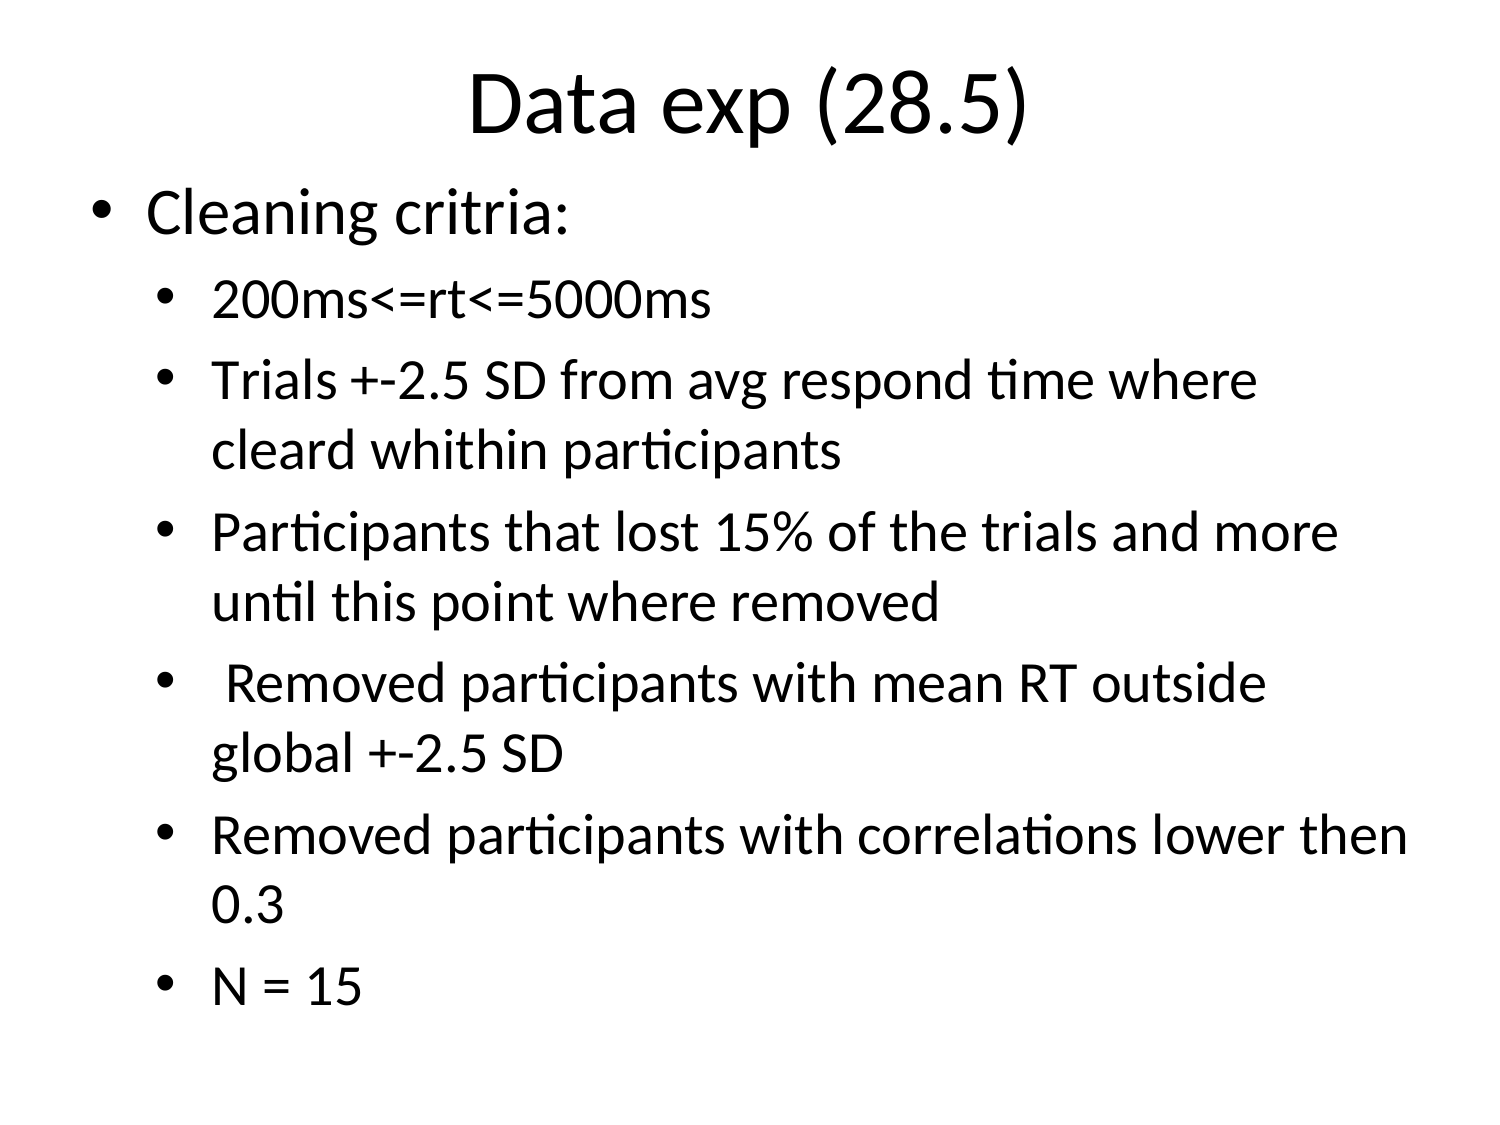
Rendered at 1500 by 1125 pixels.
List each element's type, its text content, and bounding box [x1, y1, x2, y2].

title Data exp (28.5) [75, 2, 1425, 160]
list Cleaning critria: 200ms<=rt<=5000ms Trials +-2.5 SD from avg respond time where cleard whithin participants Participants that lost 15% of the trials and more until this point where removed Removed participants with mean RT outside global +-2.5 SD Removed participants with correlations lower then 0.3 N = 15 [75, 160, 1425, 1078]
